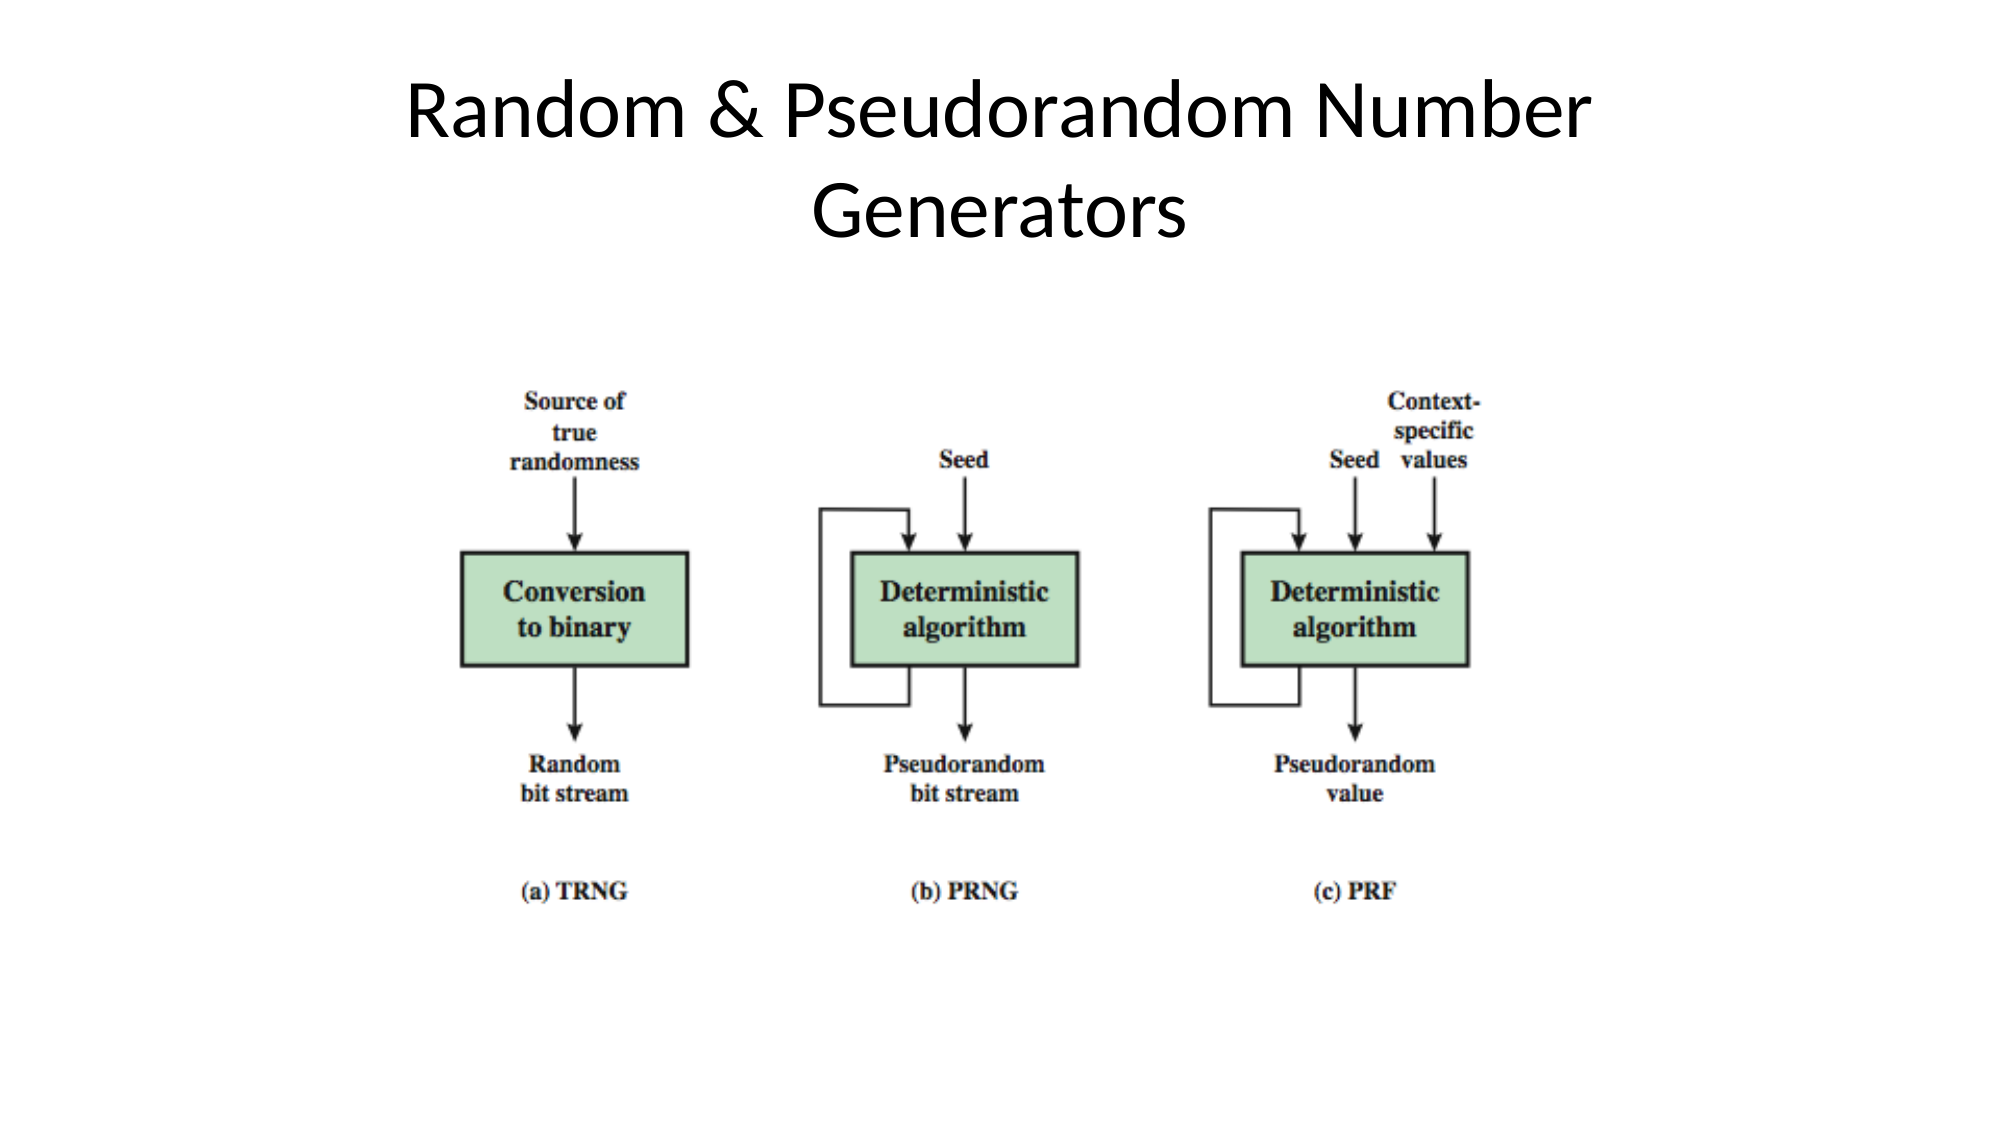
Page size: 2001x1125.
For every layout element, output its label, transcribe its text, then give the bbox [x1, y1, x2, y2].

title Random & Pseudorandom Number Generators [324, 45, 1675, 263]
picture [424, 362, 1511, 926]
